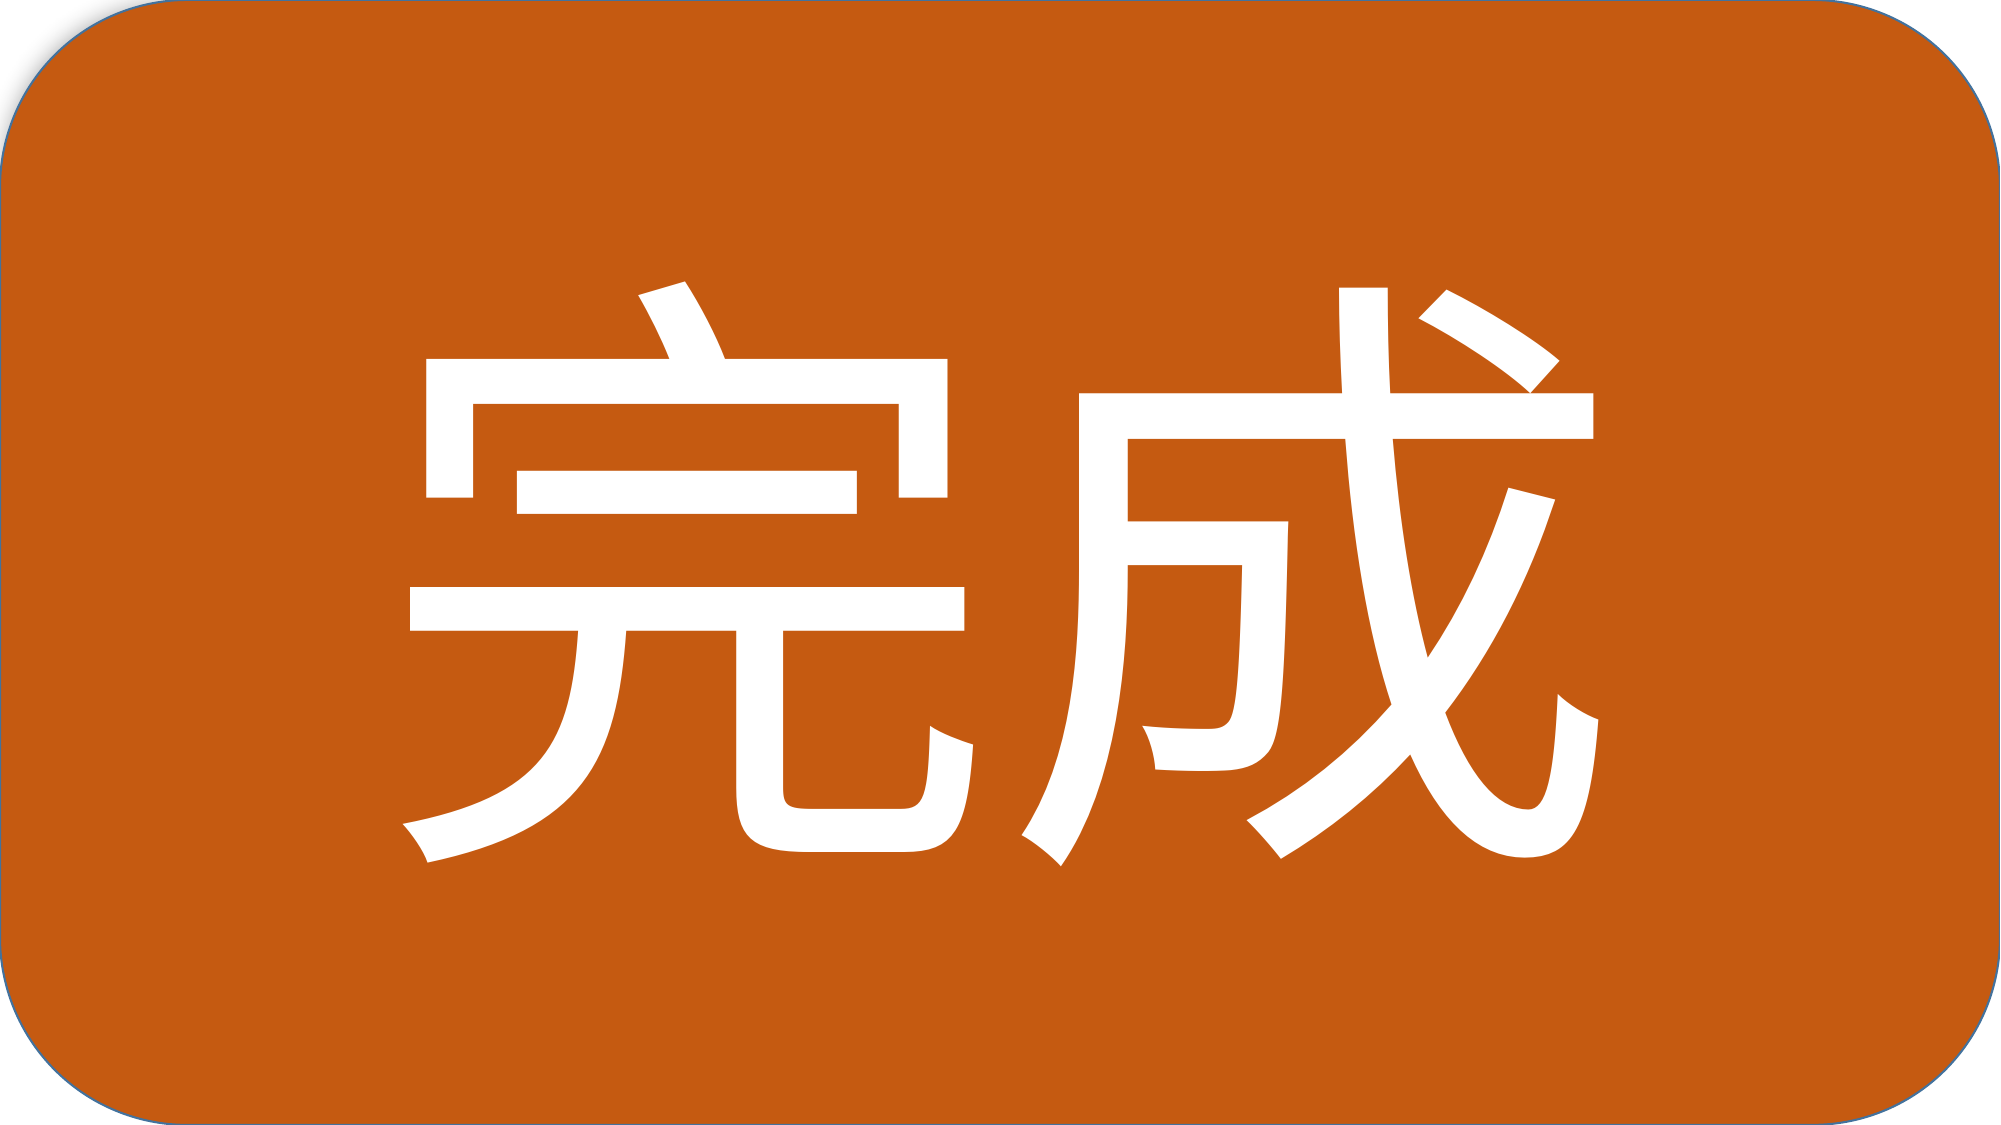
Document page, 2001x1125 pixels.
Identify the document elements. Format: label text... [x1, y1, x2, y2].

text_box 完成 [0, 0, 2000, 1125]
